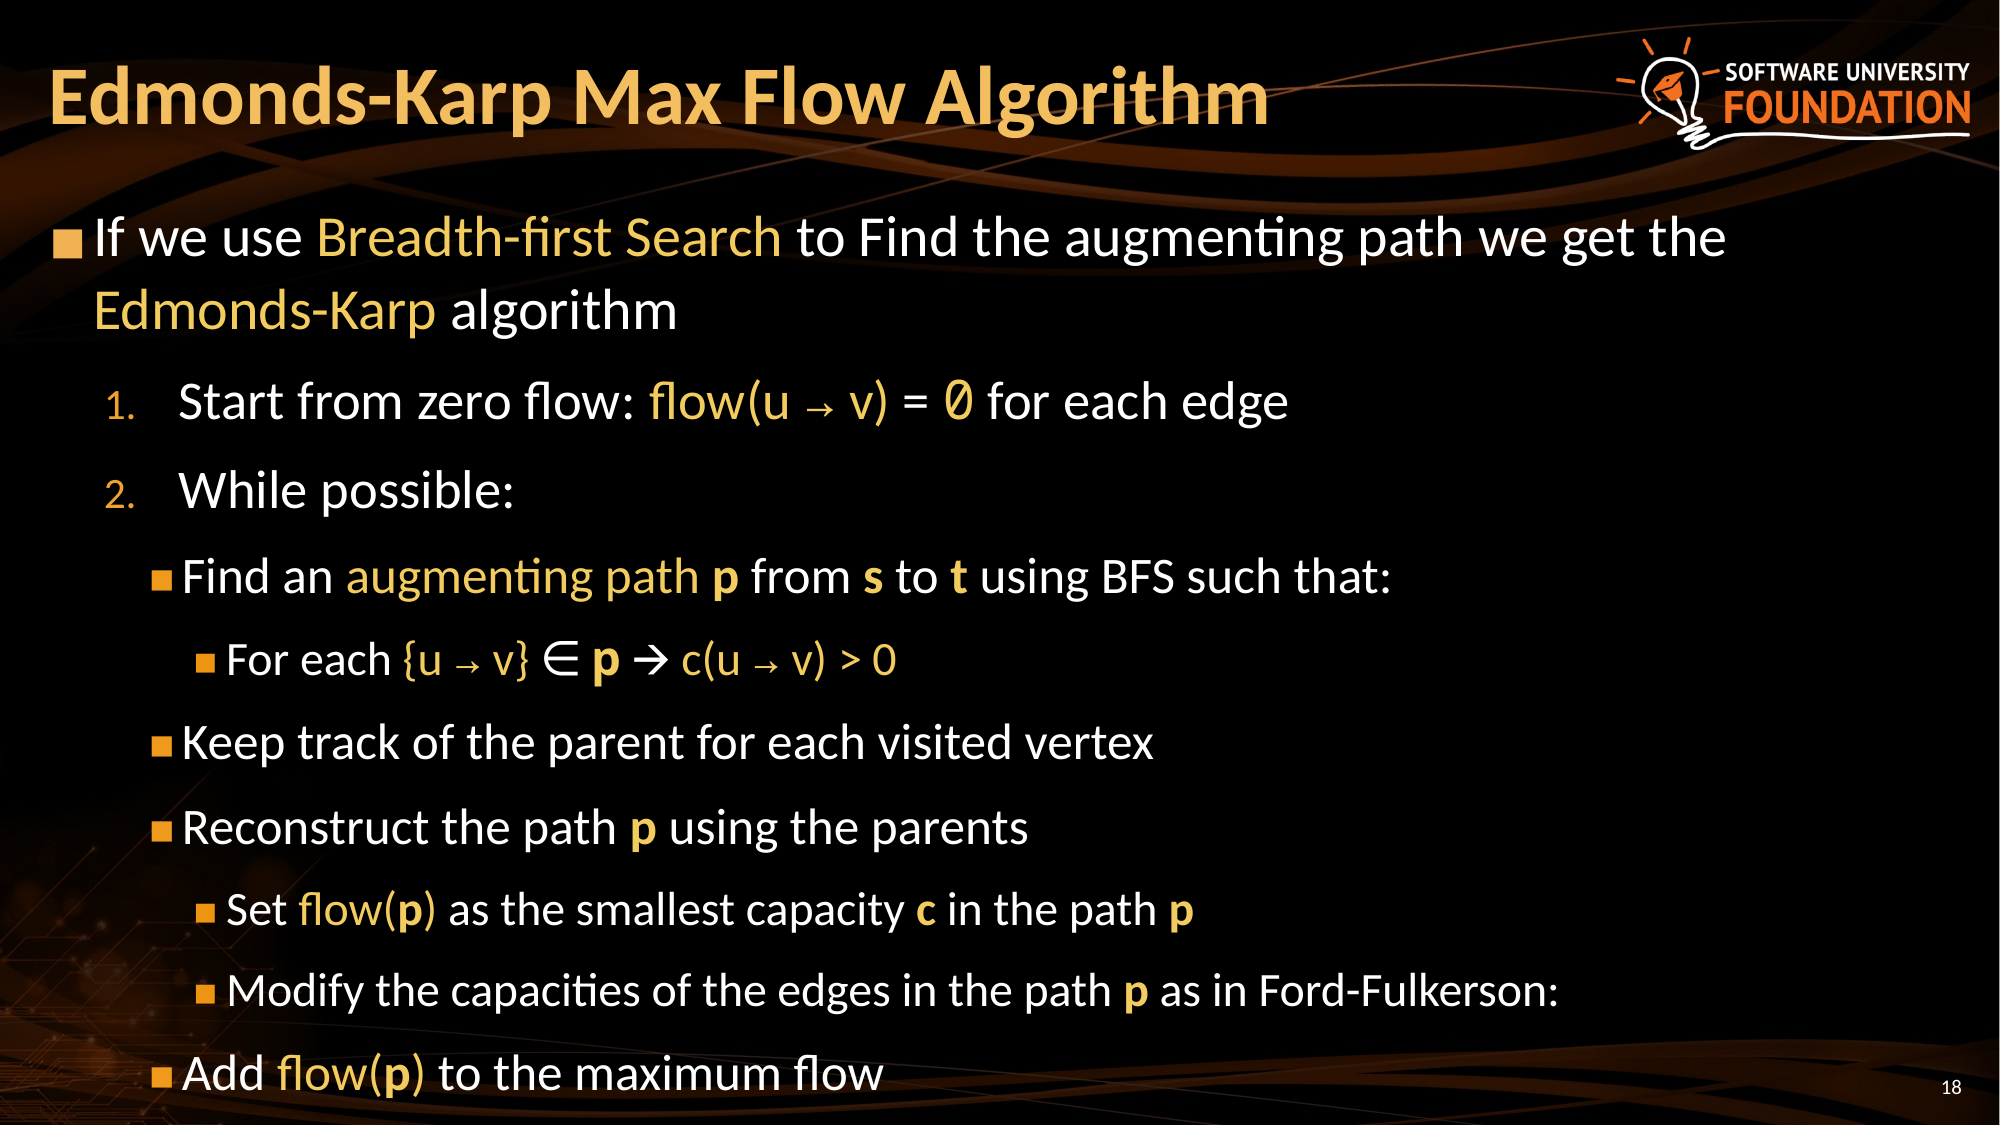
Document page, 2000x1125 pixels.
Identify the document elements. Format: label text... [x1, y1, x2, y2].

list If we use Breadth-first Search to Find the augmenting path we get the Edmonds-Karp algorithm Start from zero flow: flow(u → v) = 0 for each edge While possible: Find an augmenting path p from s to t using BFS such that: For each {u → v} ∈ p 🡪 c(u → v) > 0 Keep track of the parent for each visited vertex Reconstruct the path p using the parents Set flow(p) as the smallest capacity c in the path p Modify the capacities of the edges in the path p as in Ford-Fulkerson: Add flow(p) to the maximum flow [31, 188, 1968, 1113]
picture [0, 0, 2000, 1125]
title Edmonds-Karp Max Flow Algorithm [30, 6, 1602, 189]
